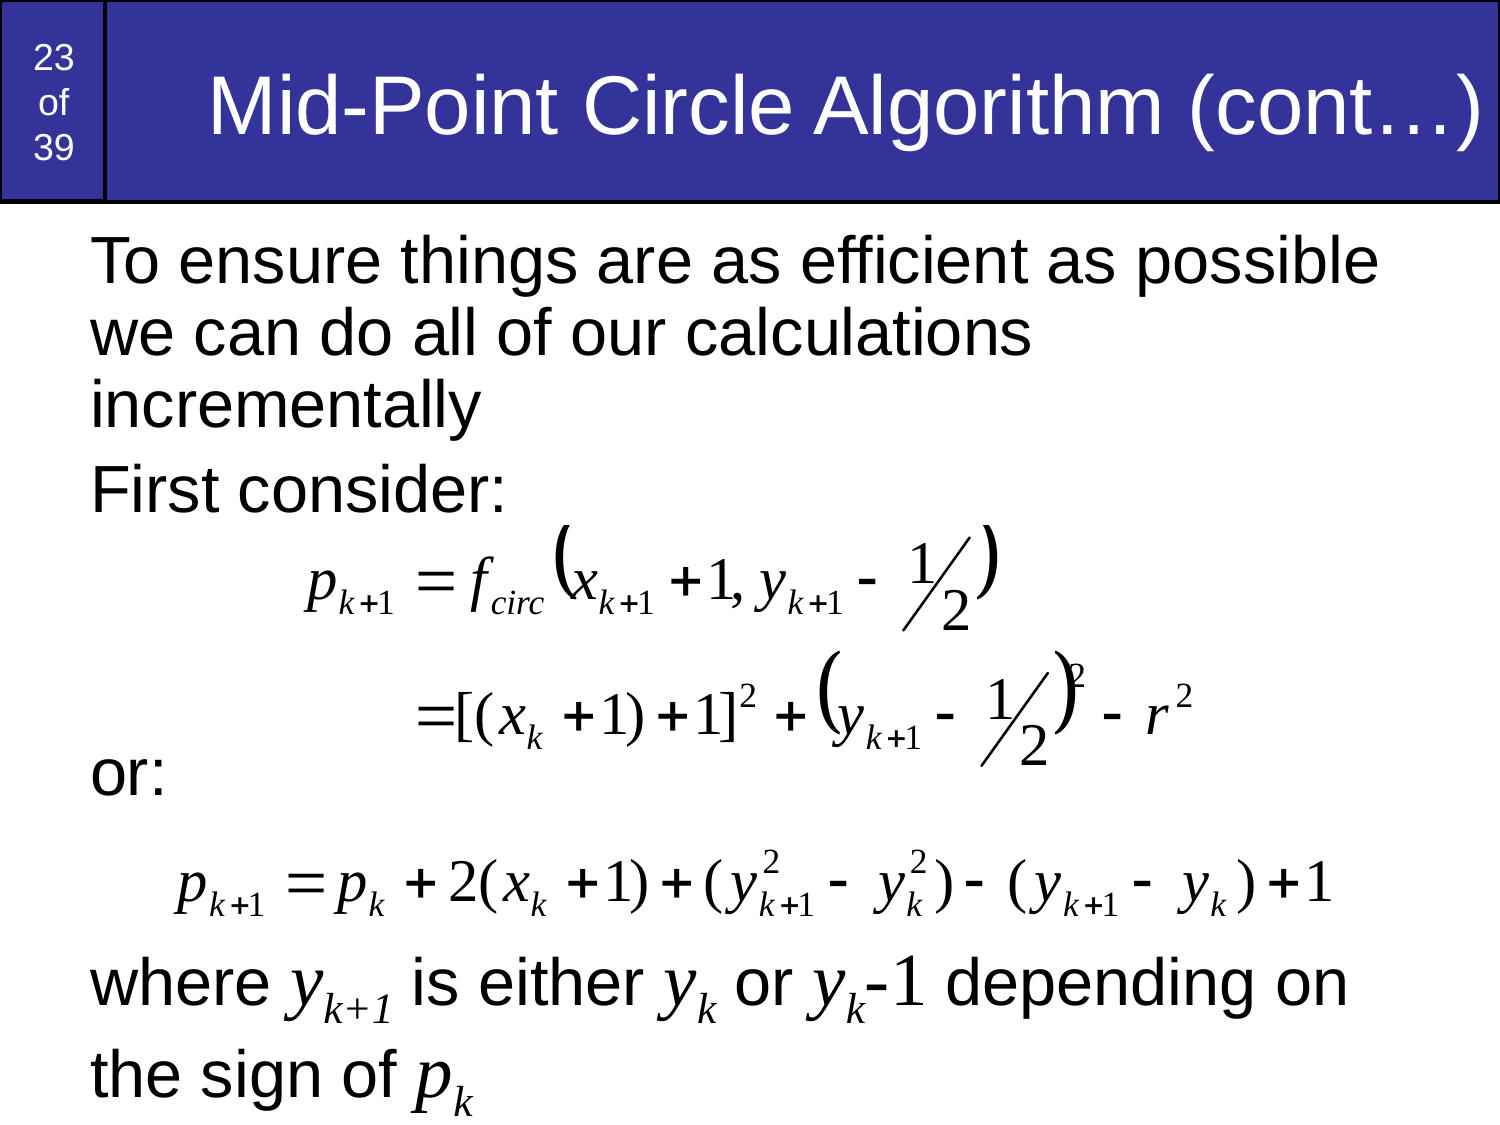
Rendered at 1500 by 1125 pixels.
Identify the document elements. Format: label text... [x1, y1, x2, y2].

title Mid-Point Circle Algorithm (cont…) [103, 0, 1500, 204]
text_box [160, 835, 1340, 932]
list To ensure things are as efficient as possible we can do all of our calculations incrementally First consider: or: where yk+1 is either yk or yk-1 depending on the sign of pk [74, 218, 1426, 1125]
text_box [290, 524, 1206, 779]
